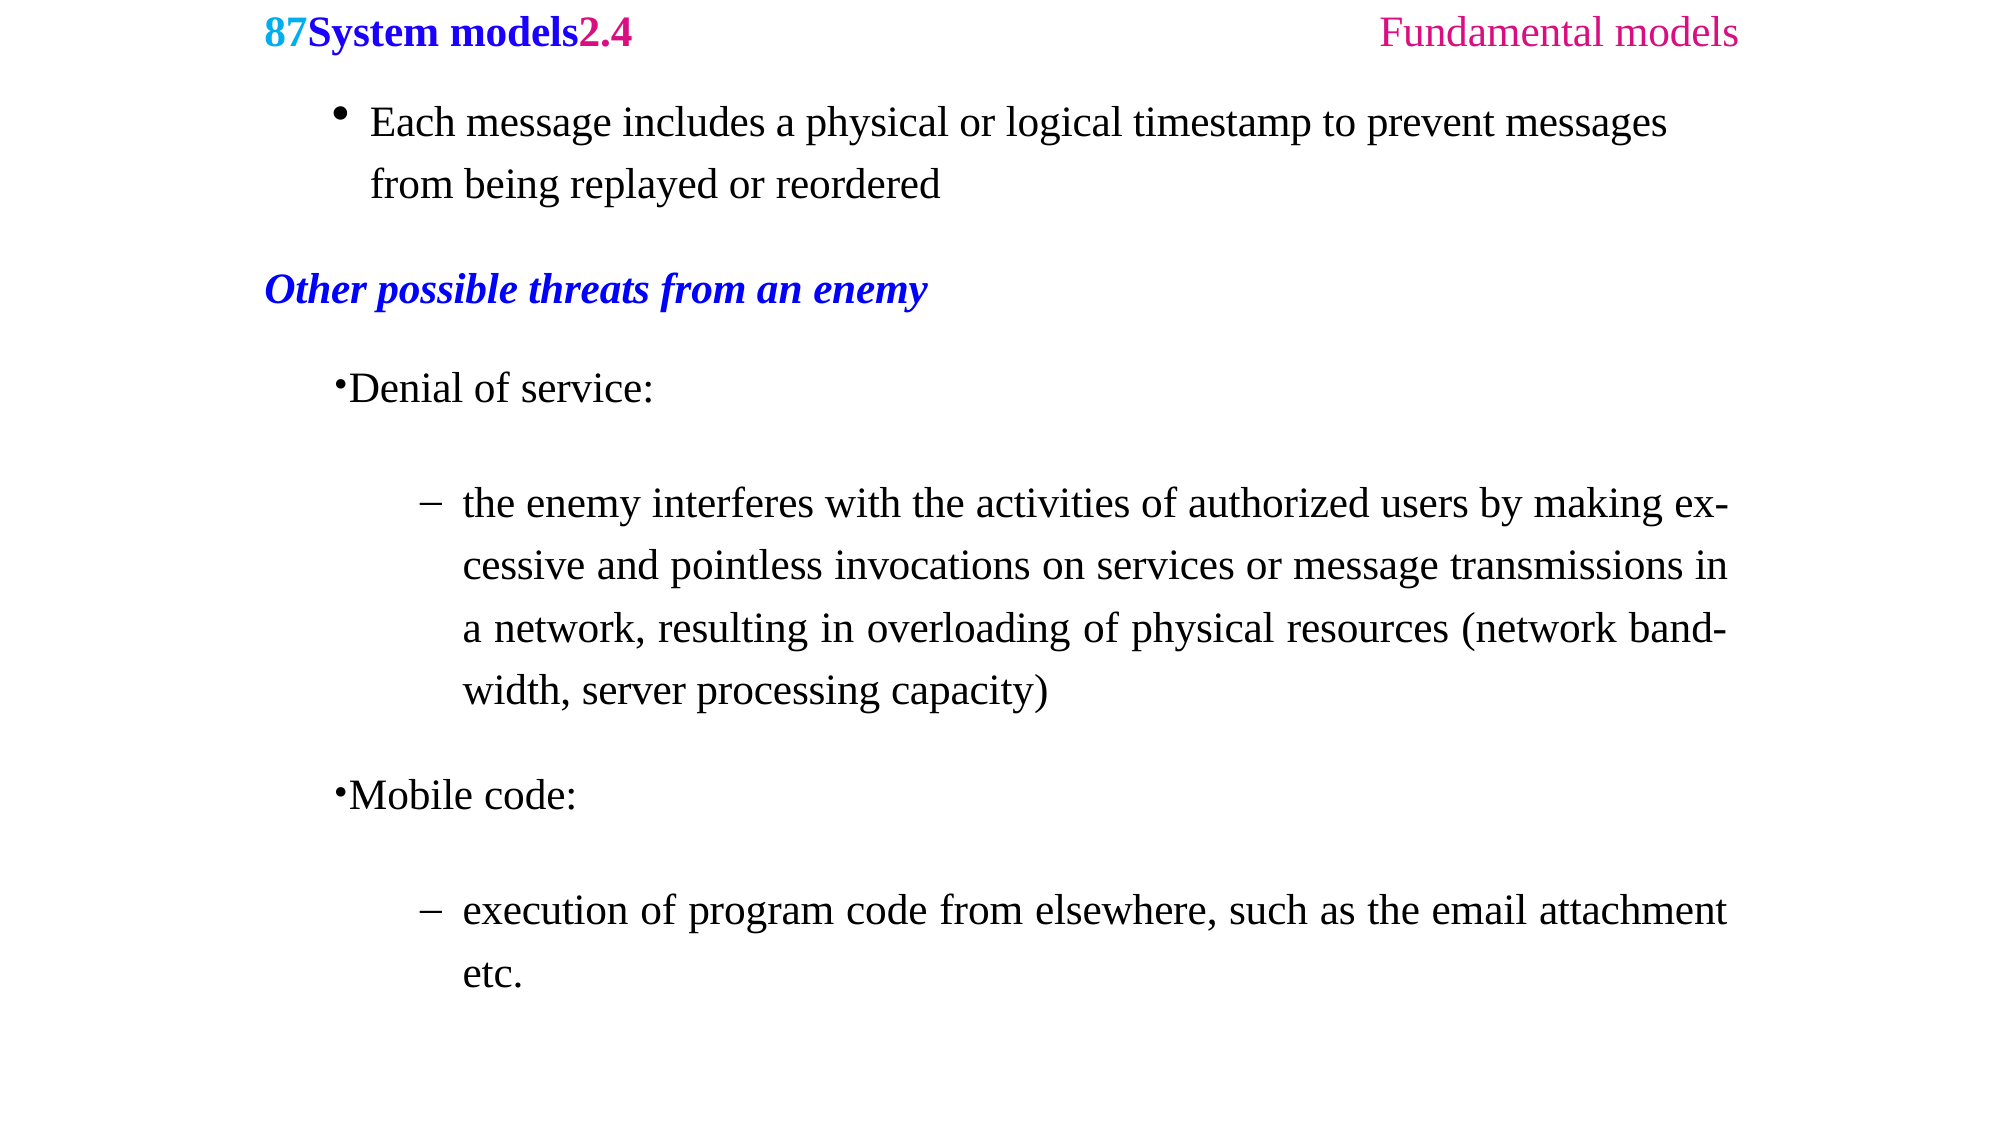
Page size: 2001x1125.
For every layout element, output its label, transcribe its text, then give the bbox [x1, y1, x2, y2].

text_box 87System models2.4 Fundamental models Each message includes a physical or logical timestamp to prevent messages from being replayed or reordered Other possible threats from an enemy Denial of service: the enemy interferes with the activities of authorized users by making ex- cessive and pointless invocations on services or message transmissions in a network, resulting in overloading of physical resources (network band- width, server processing capacity) Mobile code: execution of program code from elsewhere, such as the email attachment etc. [260, 0, 1740, 997]
